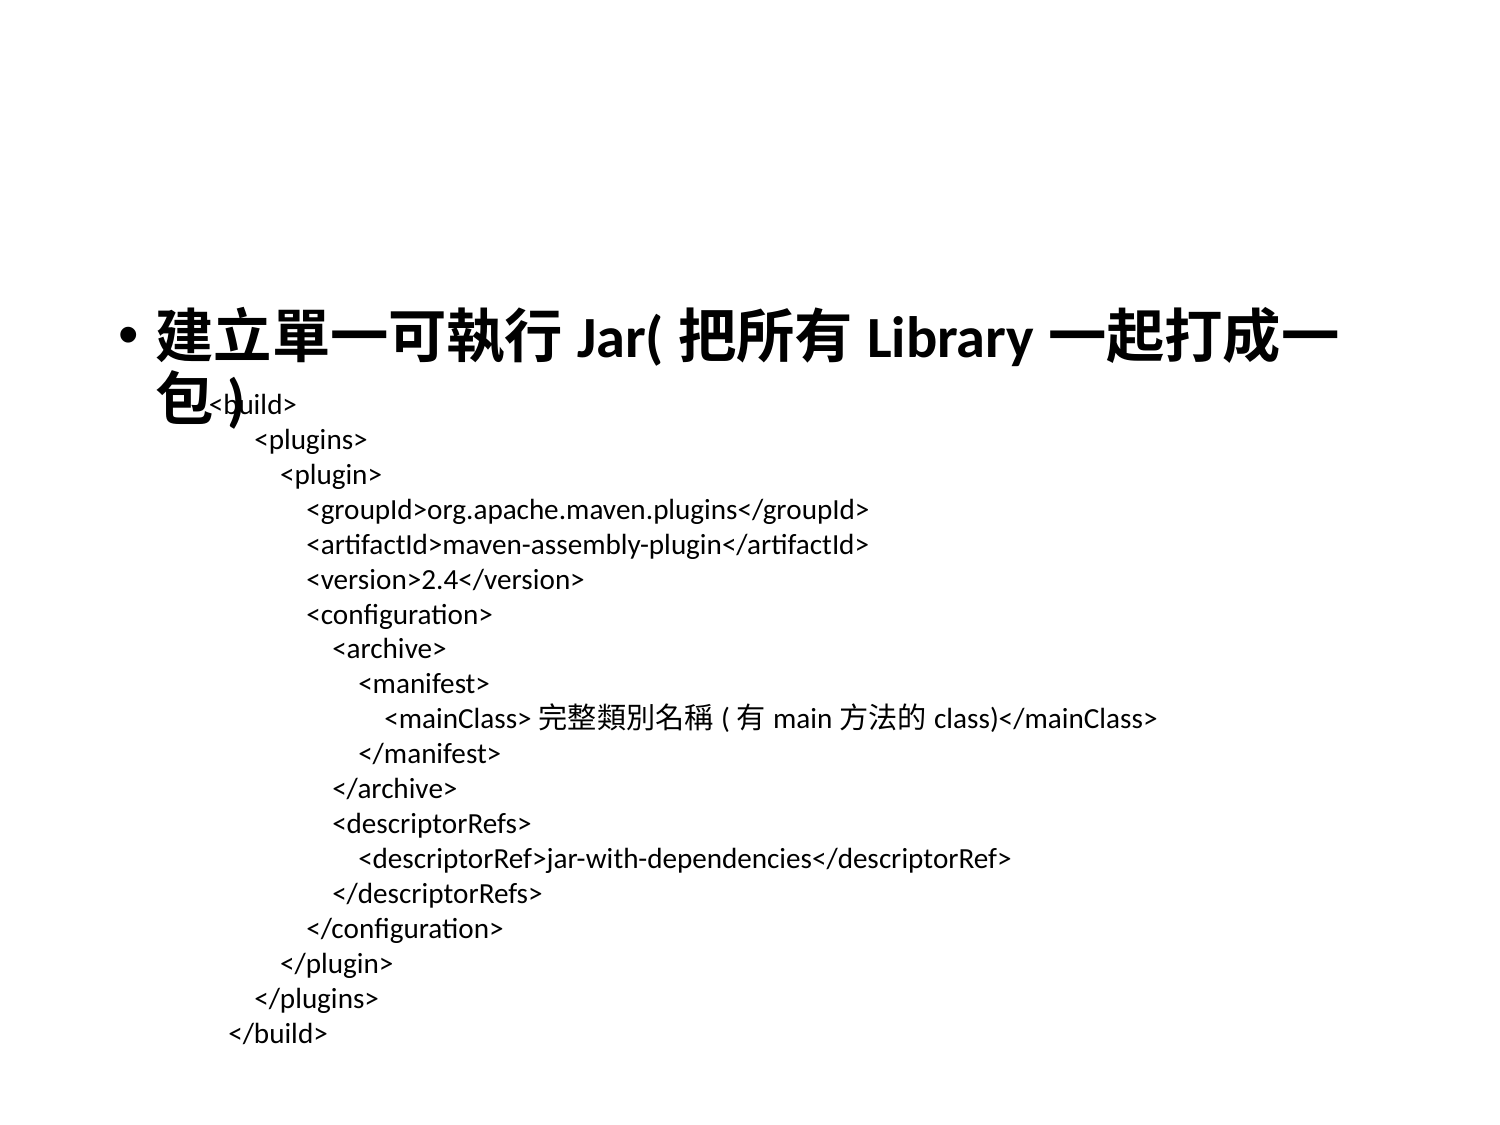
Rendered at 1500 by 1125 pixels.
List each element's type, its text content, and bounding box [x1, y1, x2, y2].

text_box <build> <plugins> <plugin> <groupId>org.apache.maven.plugins</groupId> <artifactId>maven-assembly-plugin</artifactId> <version>2.4</version> <configuration> <archive> <manifest> <mainClass>完整類別名稱(有main方法的class)</mainClass> </manifest> </archive> <descriptorRefs> <descriptorRef>jar-with-dependencies</descriptorRef> </descriptorRefs> </configuration> </plugin> </plugins> </build> [187, 377, 1366, 1057]
list 建立單一可執行Jar(把所有Library一起打成一包) [103, 299, 1397, 1014]
